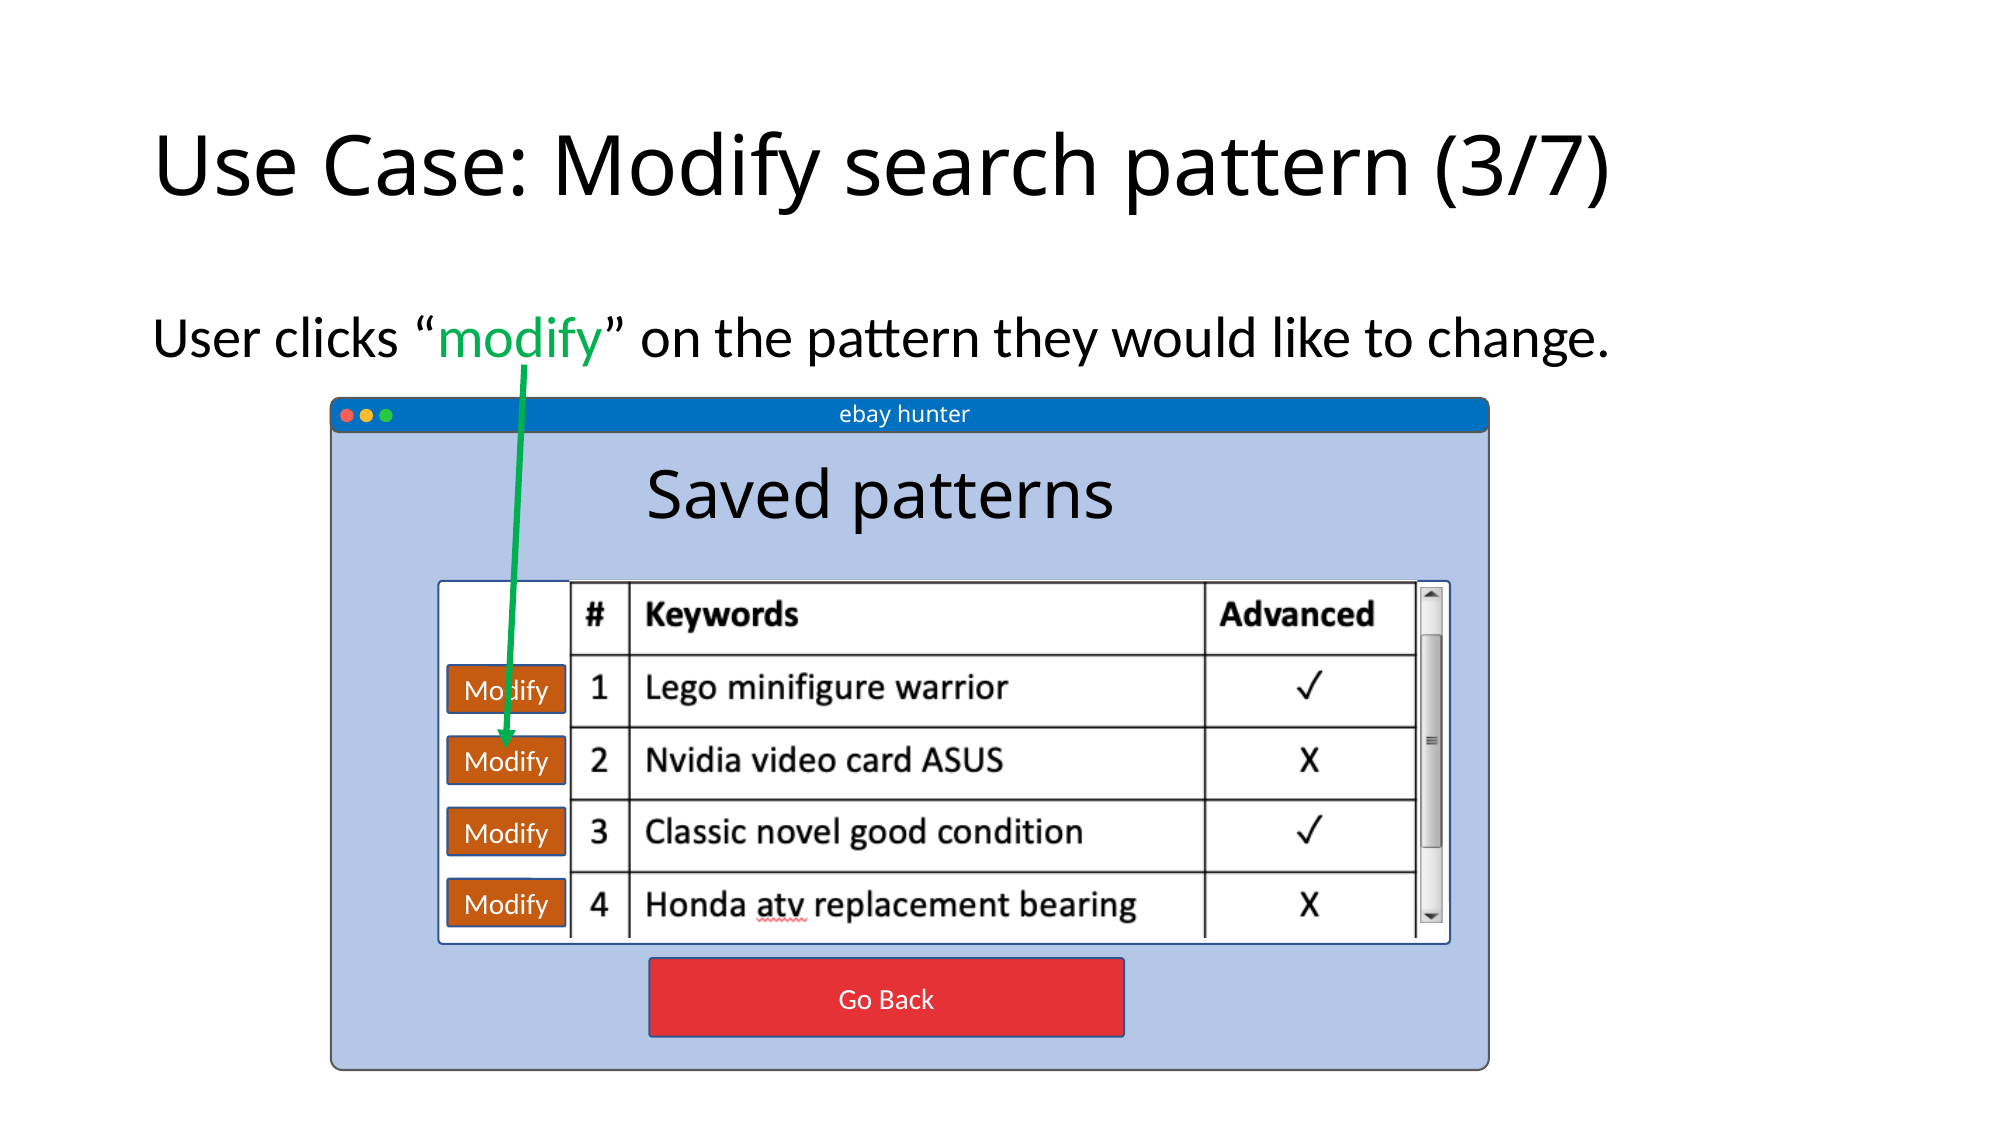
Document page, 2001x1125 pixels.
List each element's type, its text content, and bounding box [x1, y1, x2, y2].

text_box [330, 391, 1516, 1070]
list User clicks “modify” on the pattern they would like to change. [137, 299, 1863, 386]
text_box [505, 364, 525, 749]
title Use Case: Modify search pattern (3/7) [137, 59, 1863, 278]
